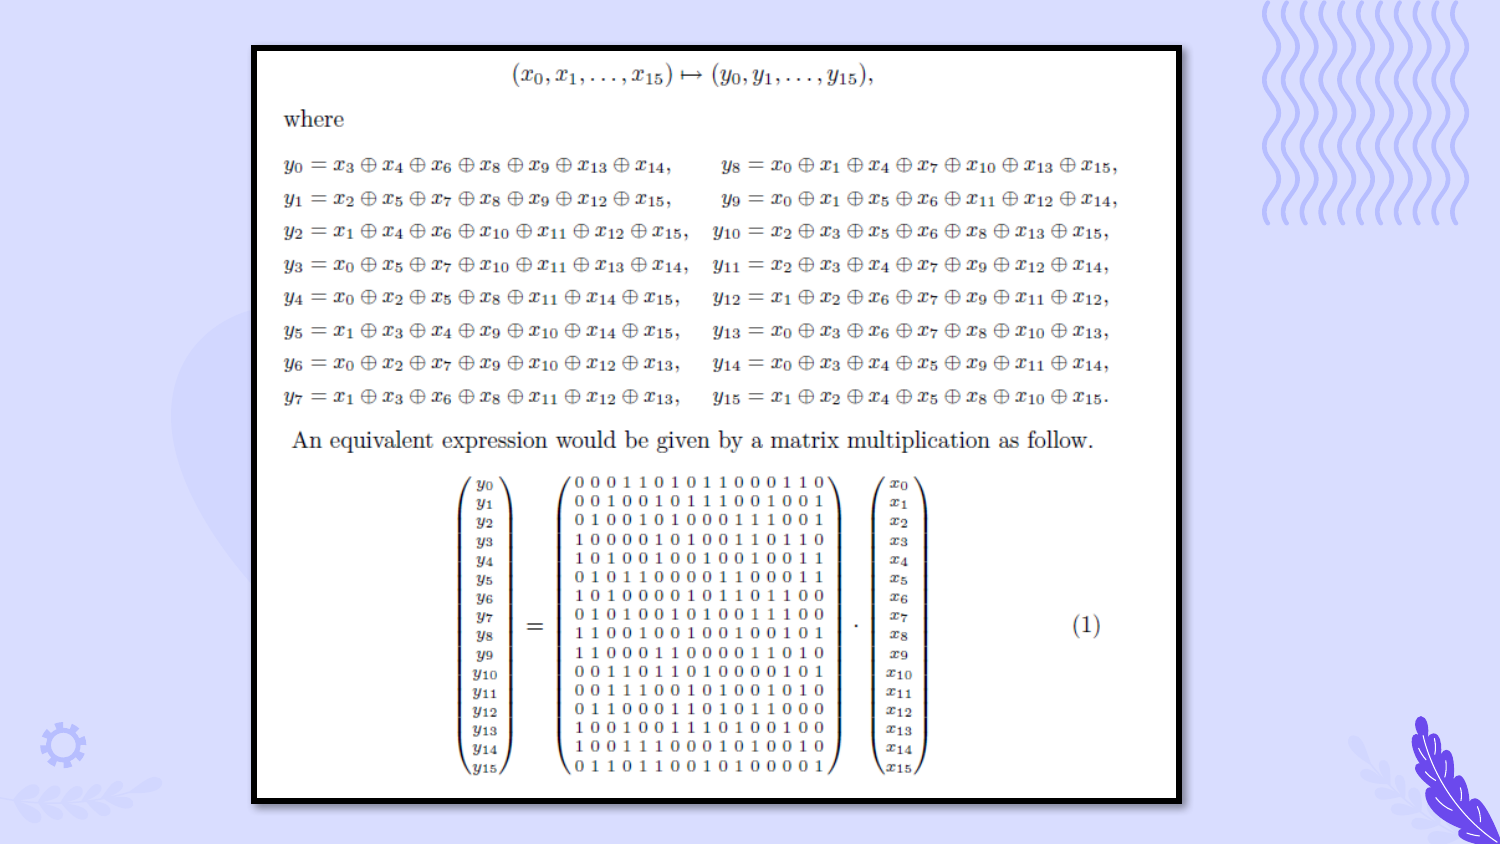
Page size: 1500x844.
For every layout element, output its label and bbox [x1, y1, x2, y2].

picture [256, 50, 1177, 799]
